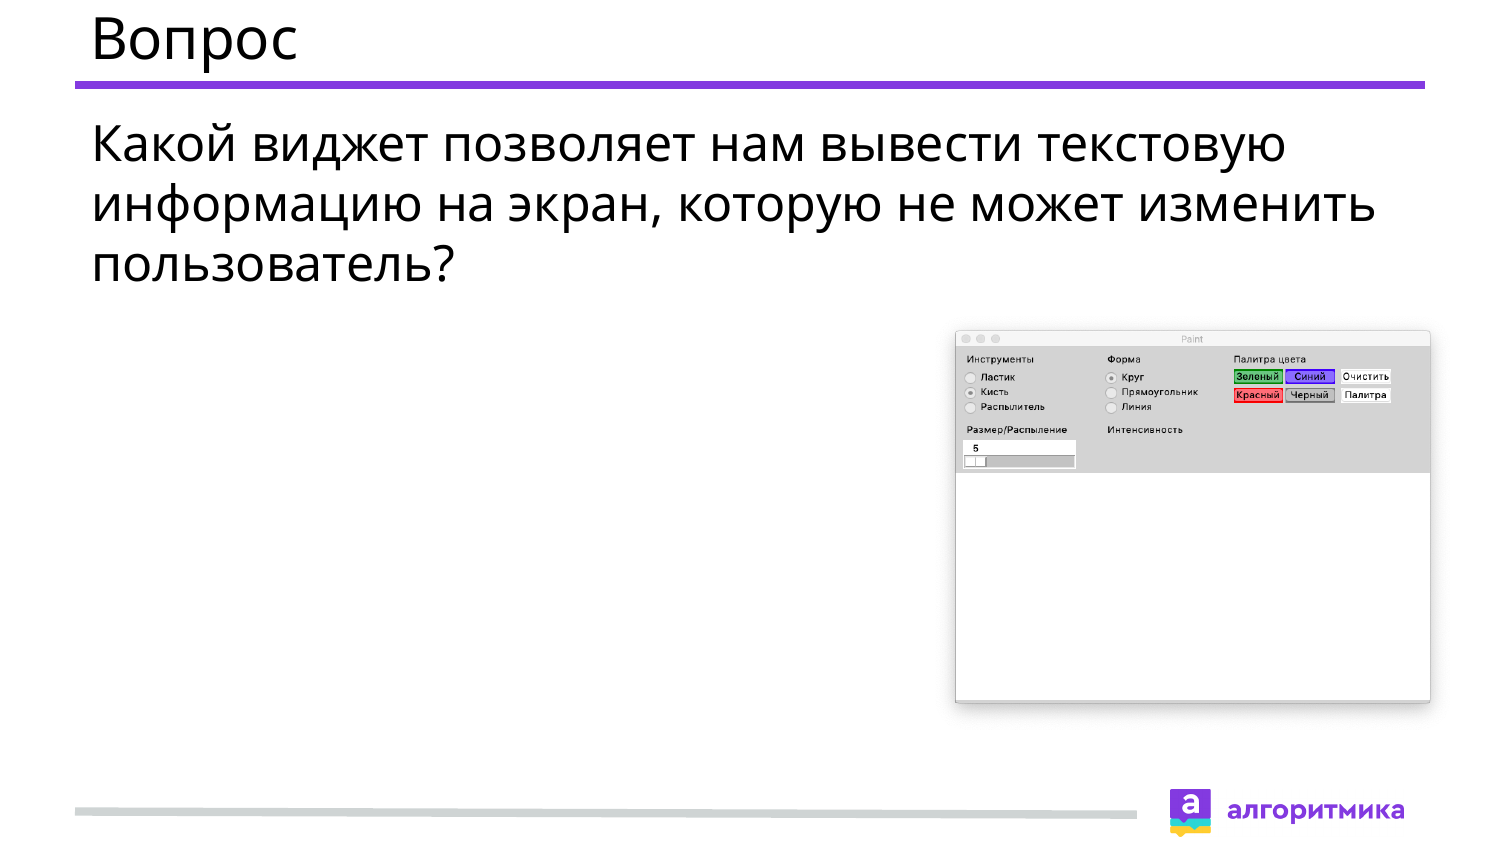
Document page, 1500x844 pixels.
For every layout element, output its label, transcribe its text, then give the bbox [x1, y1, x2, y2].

title Вопрос [75, 0, 1425, 73]
list Какой виджет позволяет нам вывести текстовую информацию на экран, которую не может изменить пользователь? [75, 96, 1425, 809]
picture [930, 311, 1456, 734]
picture [1170, 809, 1404, 837]
